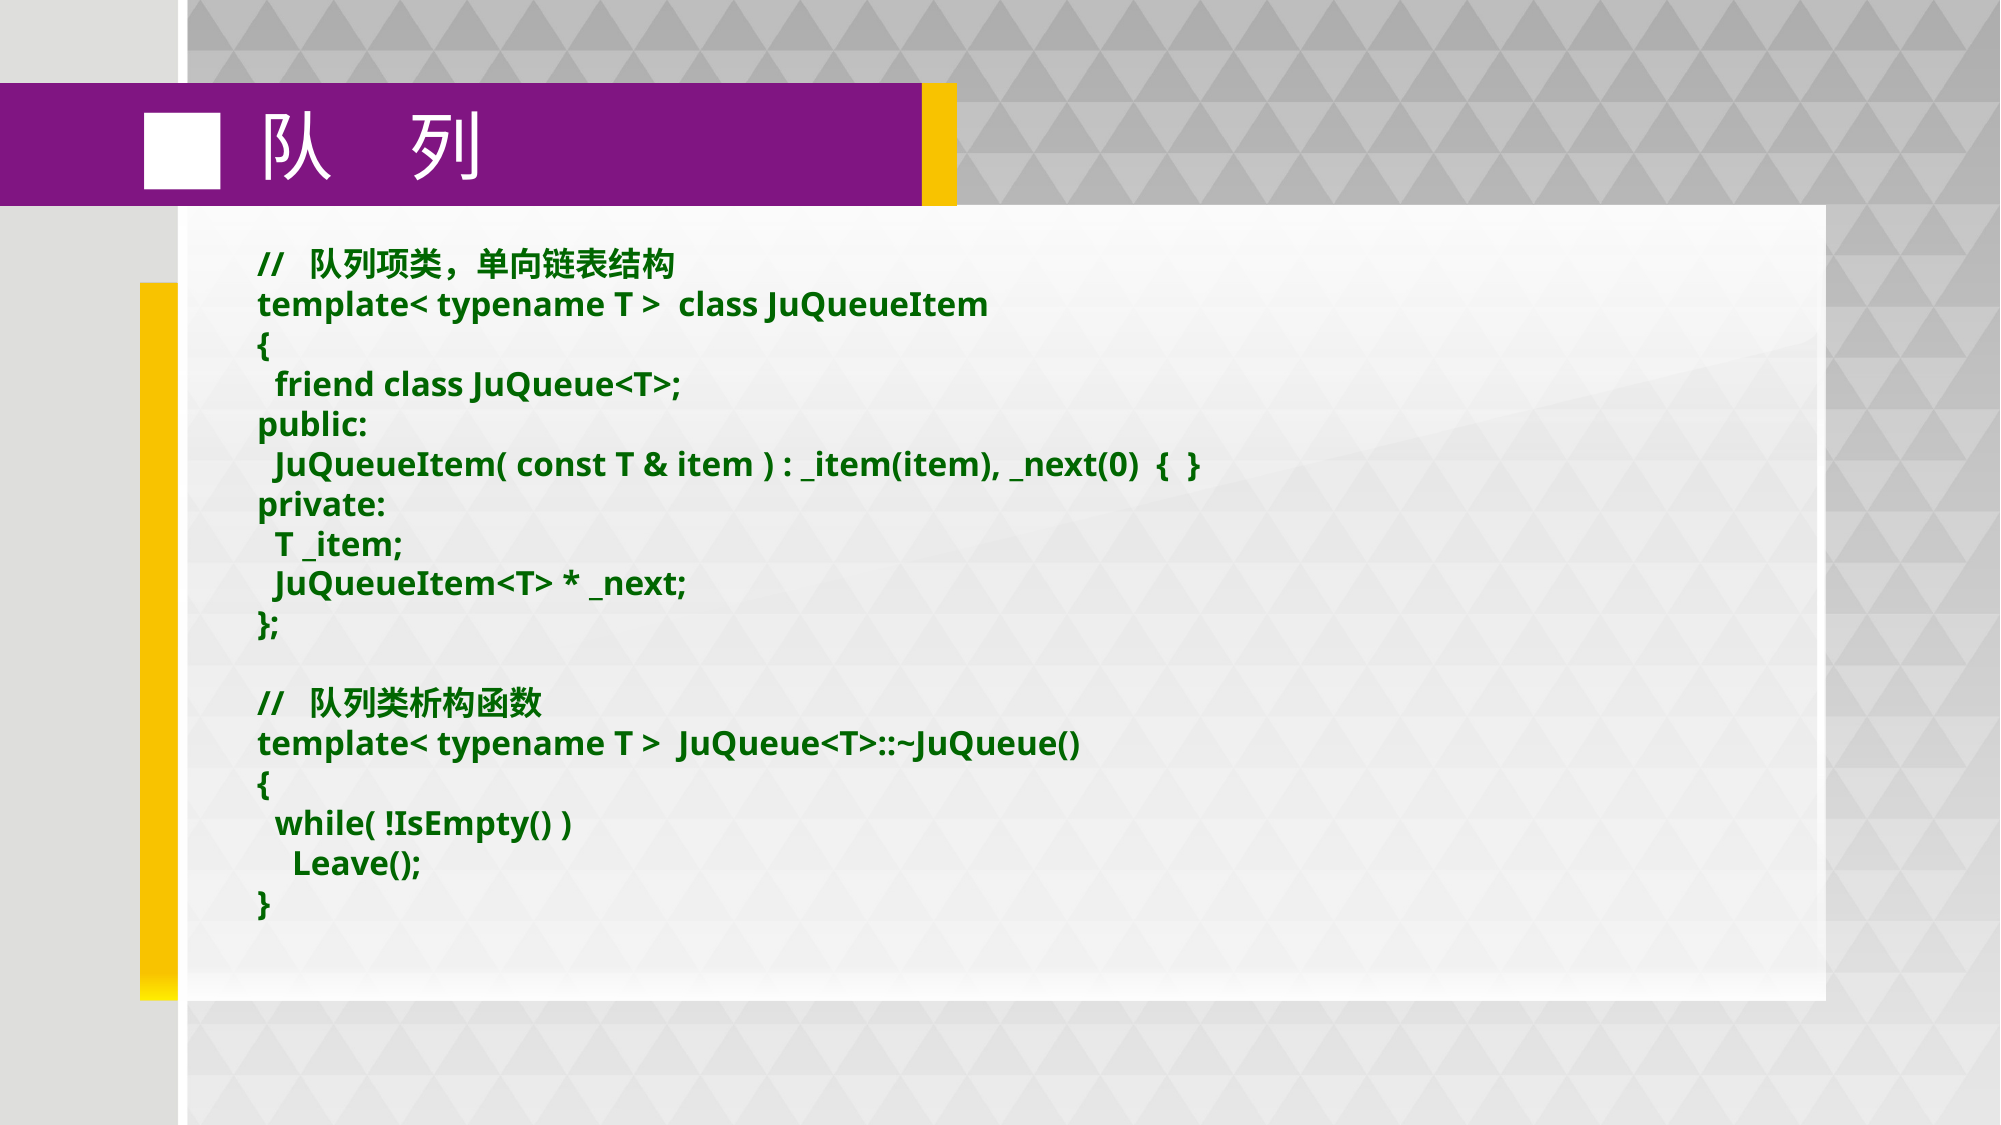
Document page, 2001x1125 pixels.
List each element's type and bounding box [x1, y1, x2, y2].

picture [0, 0, 2000, 1125]
text_box [120, 69, 500, 206]
